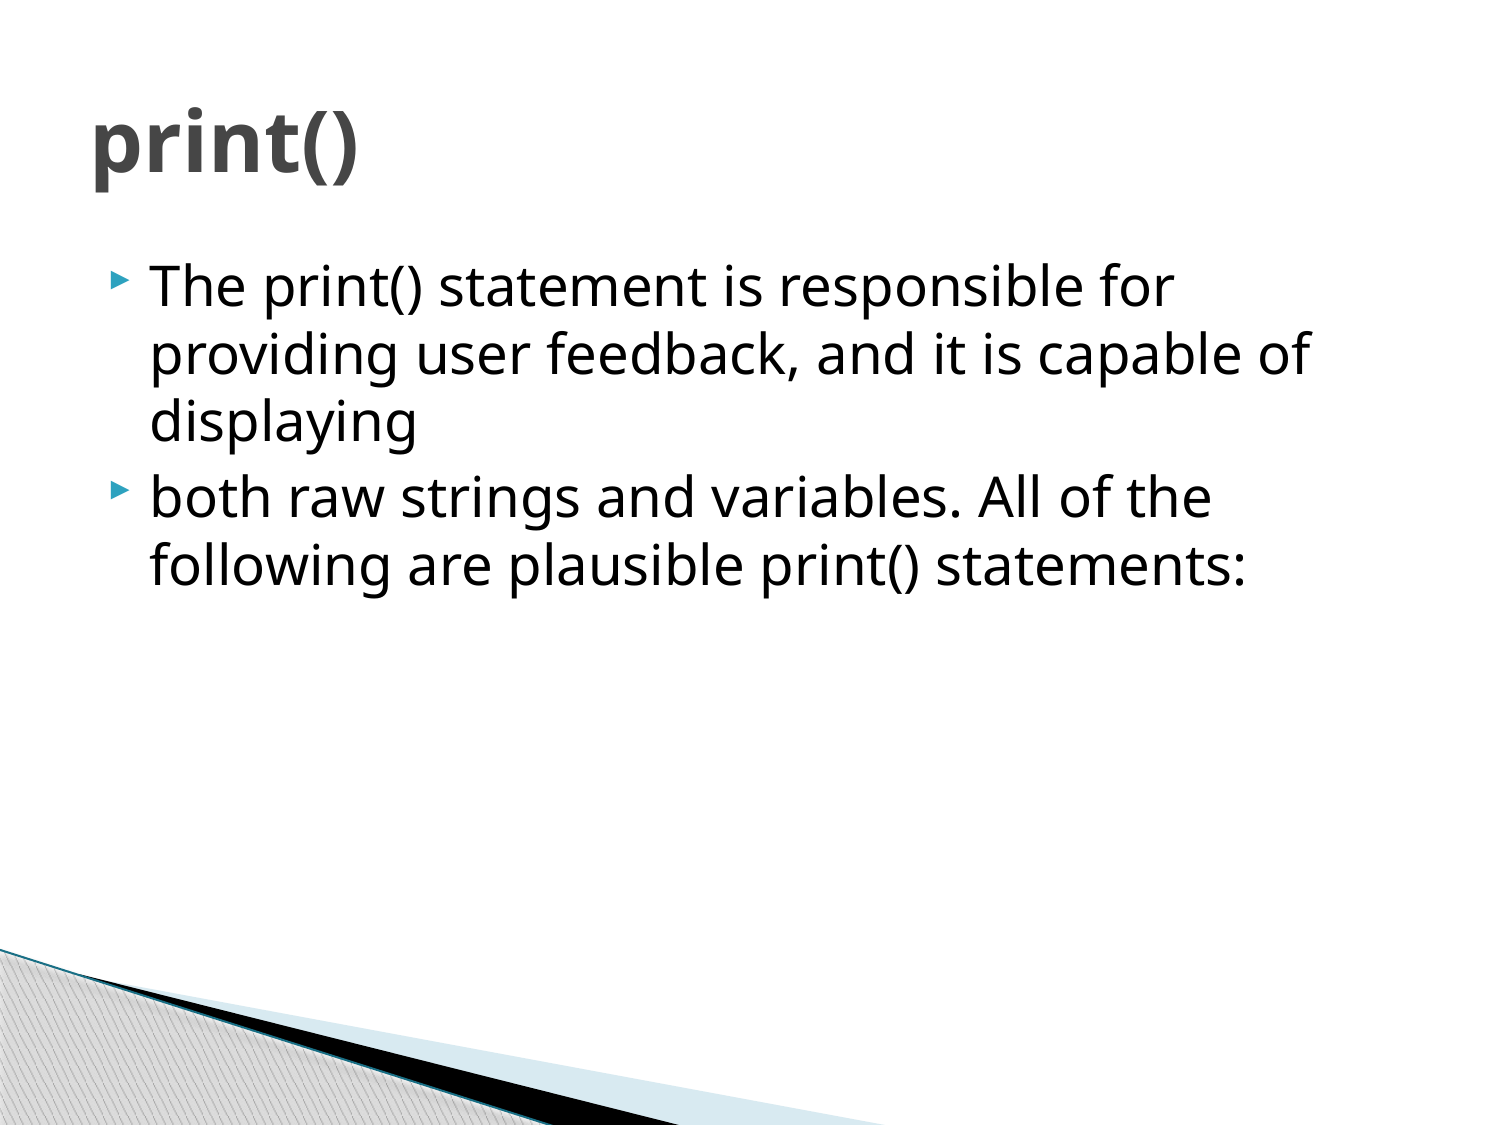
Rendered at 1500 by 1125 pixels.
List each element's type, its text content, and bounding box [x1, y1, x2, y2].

list The print() statement is responsible for providing user feedback, and it is capable of displaying both raw strings and variables. All of the following are plausible print() statements: [75, 243, 1425, 986]
title print() [75, 45, 1425, 233]
